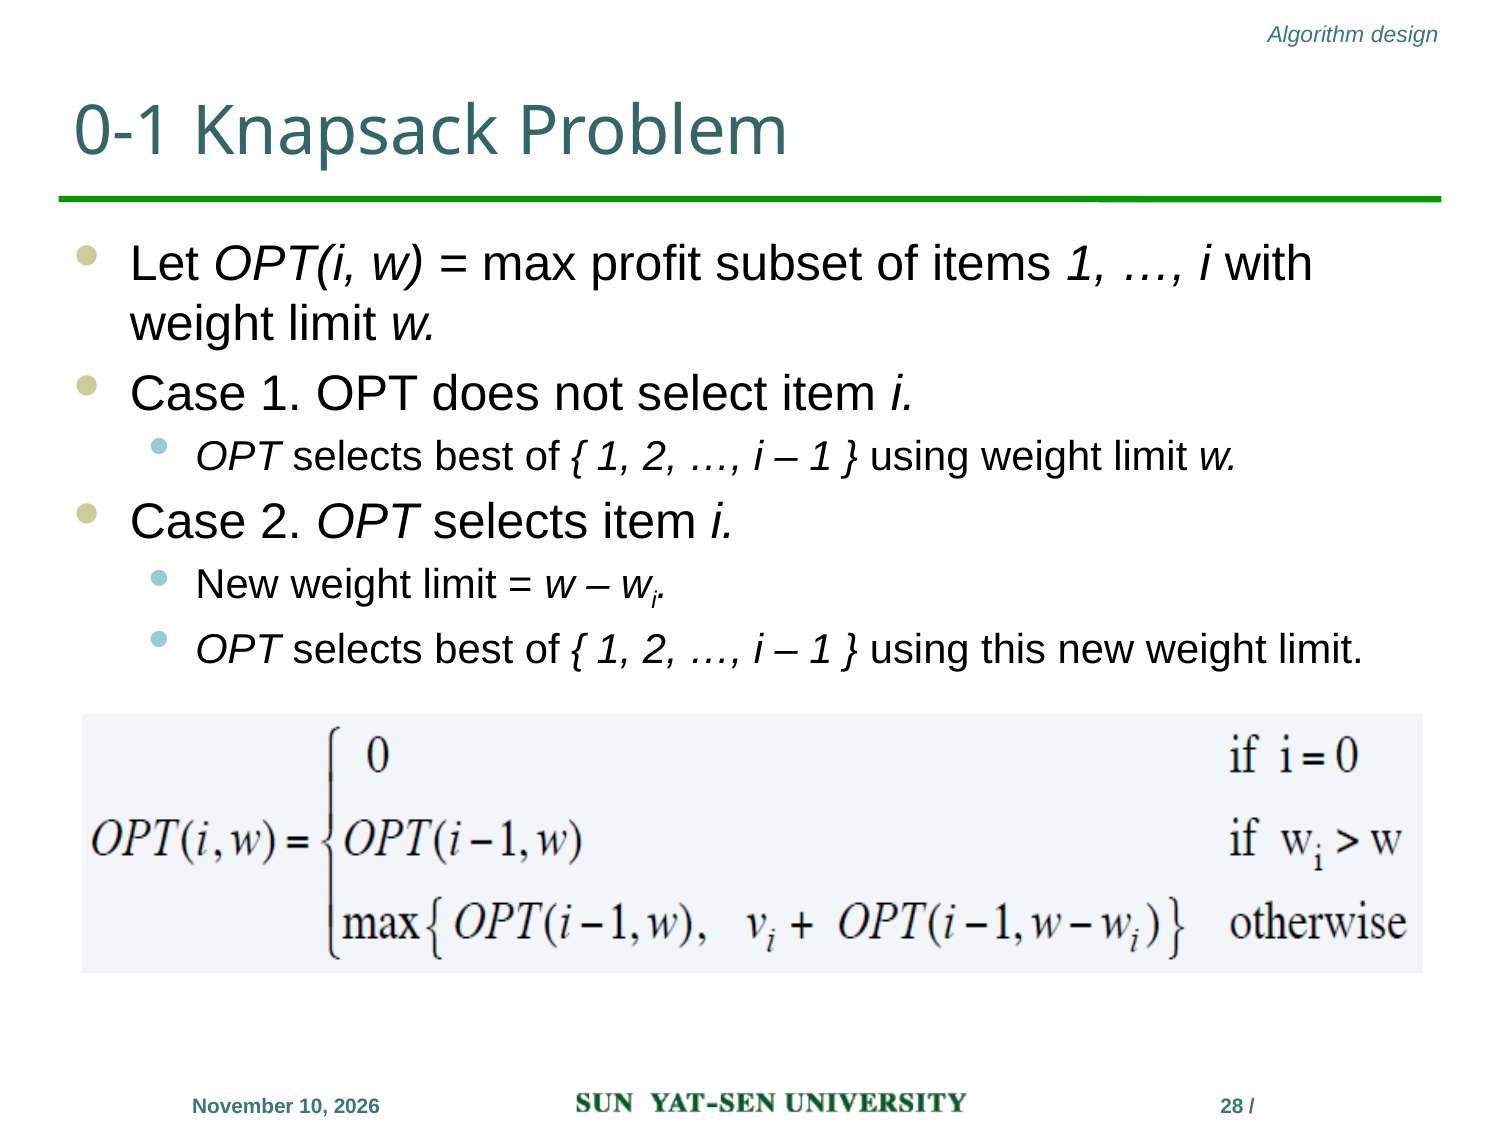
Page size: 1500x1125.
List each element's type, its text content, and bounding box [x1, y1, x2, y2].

list Let OPT(i, w) = max profit subset of items 1, …, i with weight limit w. Case 1. OPT does not select item i. OPT selects best of { 1, 2, …, i – 1 } using weight limit w. Case 2. OPT selects item i. New weight limit = w – wi. OPT selects best of { 1, 2, …, i – 1 } using this new weight limit. [58, 222, 1442, 1079]
title 0-1 Knapsack Problem [58, 34, 1442, 176]
picture [566, 1079, 973, 1125]
picture [81, 714, 1423, 973]
